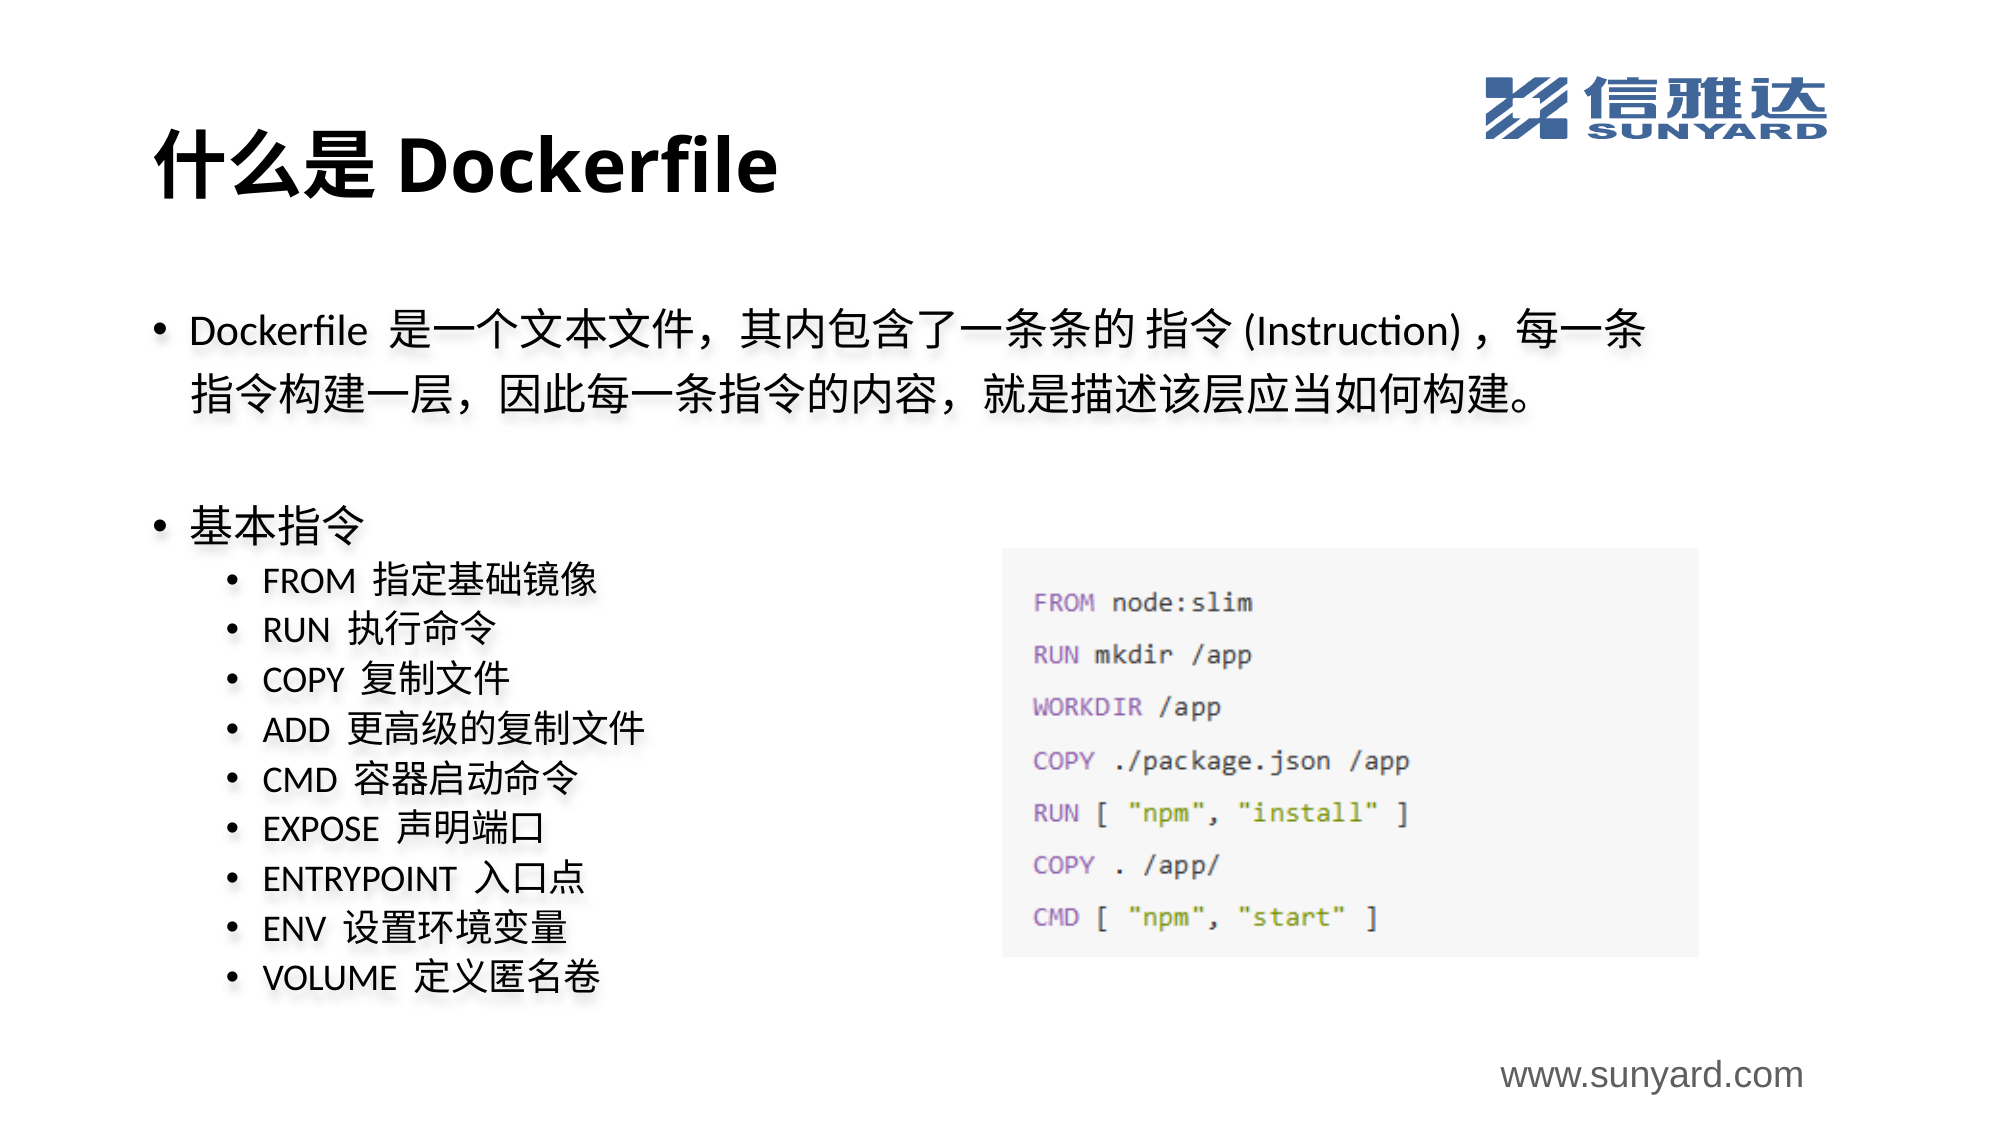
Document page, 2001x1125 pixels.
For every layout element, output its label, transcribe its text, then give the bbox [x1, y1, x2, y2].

list Dockerfile 是一个文本文件，其内包含了一条条的 指令(Instruction)，每一条 指令构建一层，因此每一条指令的内容，就是描述该层应当如何构建。 基本指令 FROM 指定基础镜像 RUN 执行命令 COPY 复制文件 ADD 更高级的复制文件 CMD 容器启动命令 EXPOSE 声明端口 ENTRYPOINT 入口点 ENV 设置环境变量 VOLUME 定义匿名卷 [137, 299, 1863, 1014]
title 什么是Dockerfile [137, 59, 1863, 278]
picture [997, 548, 1699, 957]
